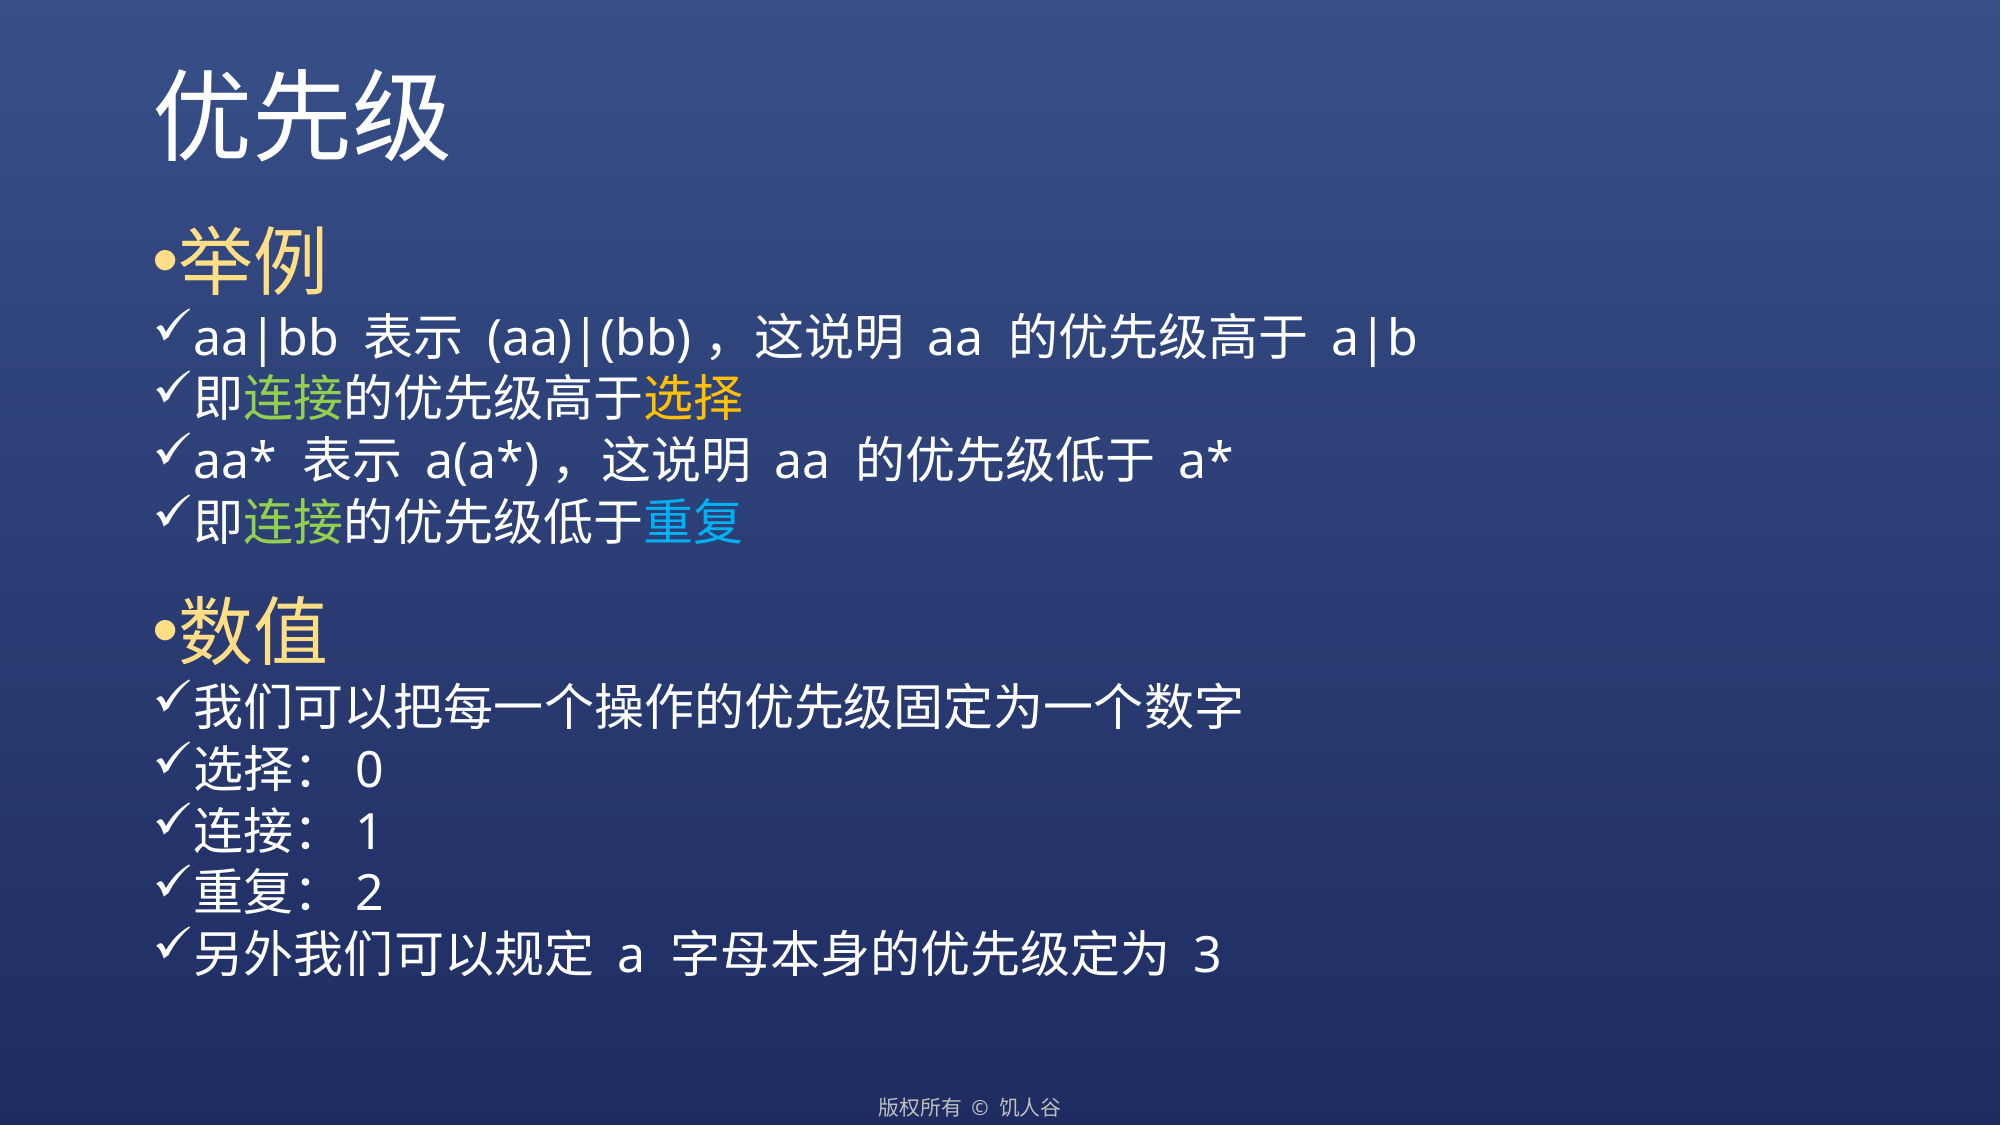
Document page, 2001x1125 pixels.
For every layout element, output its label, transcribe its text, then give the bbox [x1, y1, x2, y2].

list 举例 aa|bb 表示 (aa)|(bb)，这说明 aa 的优先级高于 a|b 即连接的优先级高于选择 aa* 表示 a(a*)，这说明 aa 的优先级低于 a* 即连接的优先级低于重复 数值 我们可以把每一个操作的优先级固定为一个数字 选择：0 连接：1 重复：2 另外我们可以规定 a 字母本身的优先级定为 3 [137, 206, 1863, 1090]
title 优先级 [137, 59, 1863, 184]
